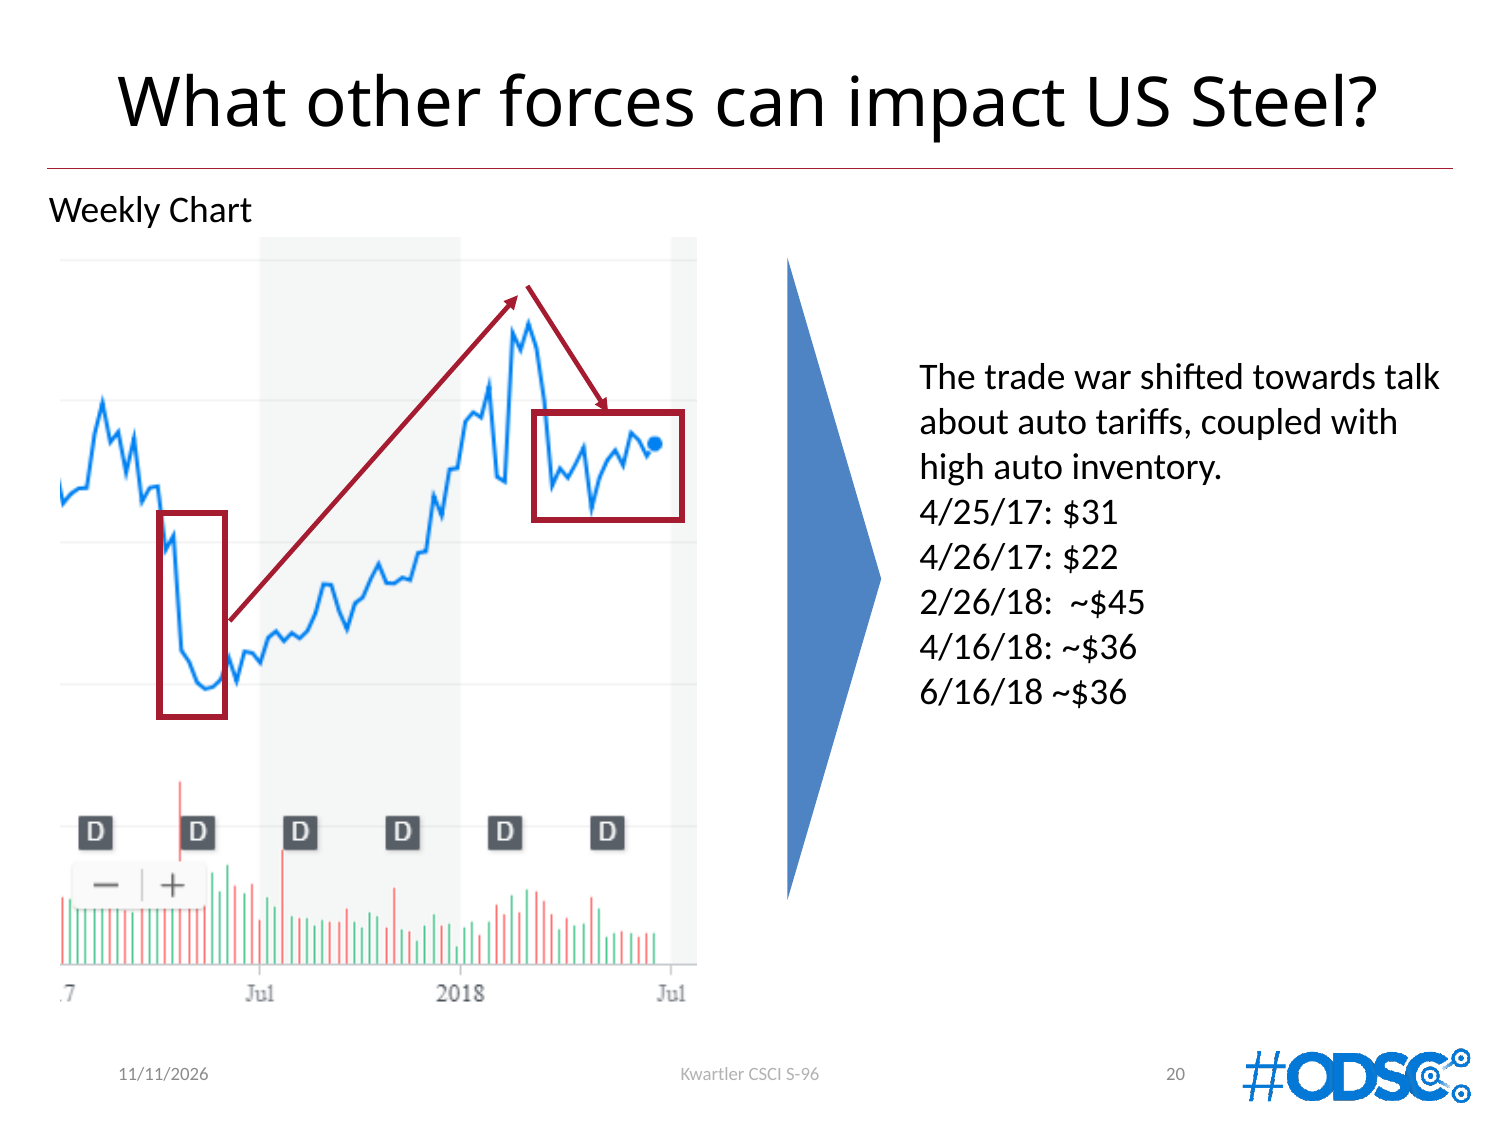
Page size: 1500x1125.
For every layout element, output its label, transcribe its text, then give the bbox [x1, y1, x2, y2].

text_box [527, 285, 609, 413]
text_box Weekly Chart [34, 178, 268, 238]
title What other forces can impact US Steel? [103, 59, 1397, 157]
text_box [229, 295, 518, 622]
picture [1225, 1038, 1480, 1116]
text_box The trade war shifted towards talk about auto tariffs, coupled with high auto inventory. 4/25/17: $31 4/26/17: $22 2/26/18: ~$45 4/16/18: ~$36 6/16/18 ~$36 [904, 344, 1482, 720]
picture [60, 237, 697, 1019]
footer Kwartler CSCI S-96 [496, 1042, 1004, 1103]
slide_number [103, 1042, 441, 1103]
text_box [786, 257, 883, 901]
slide_number 20 [1059, 1042, 1200, 1103]
